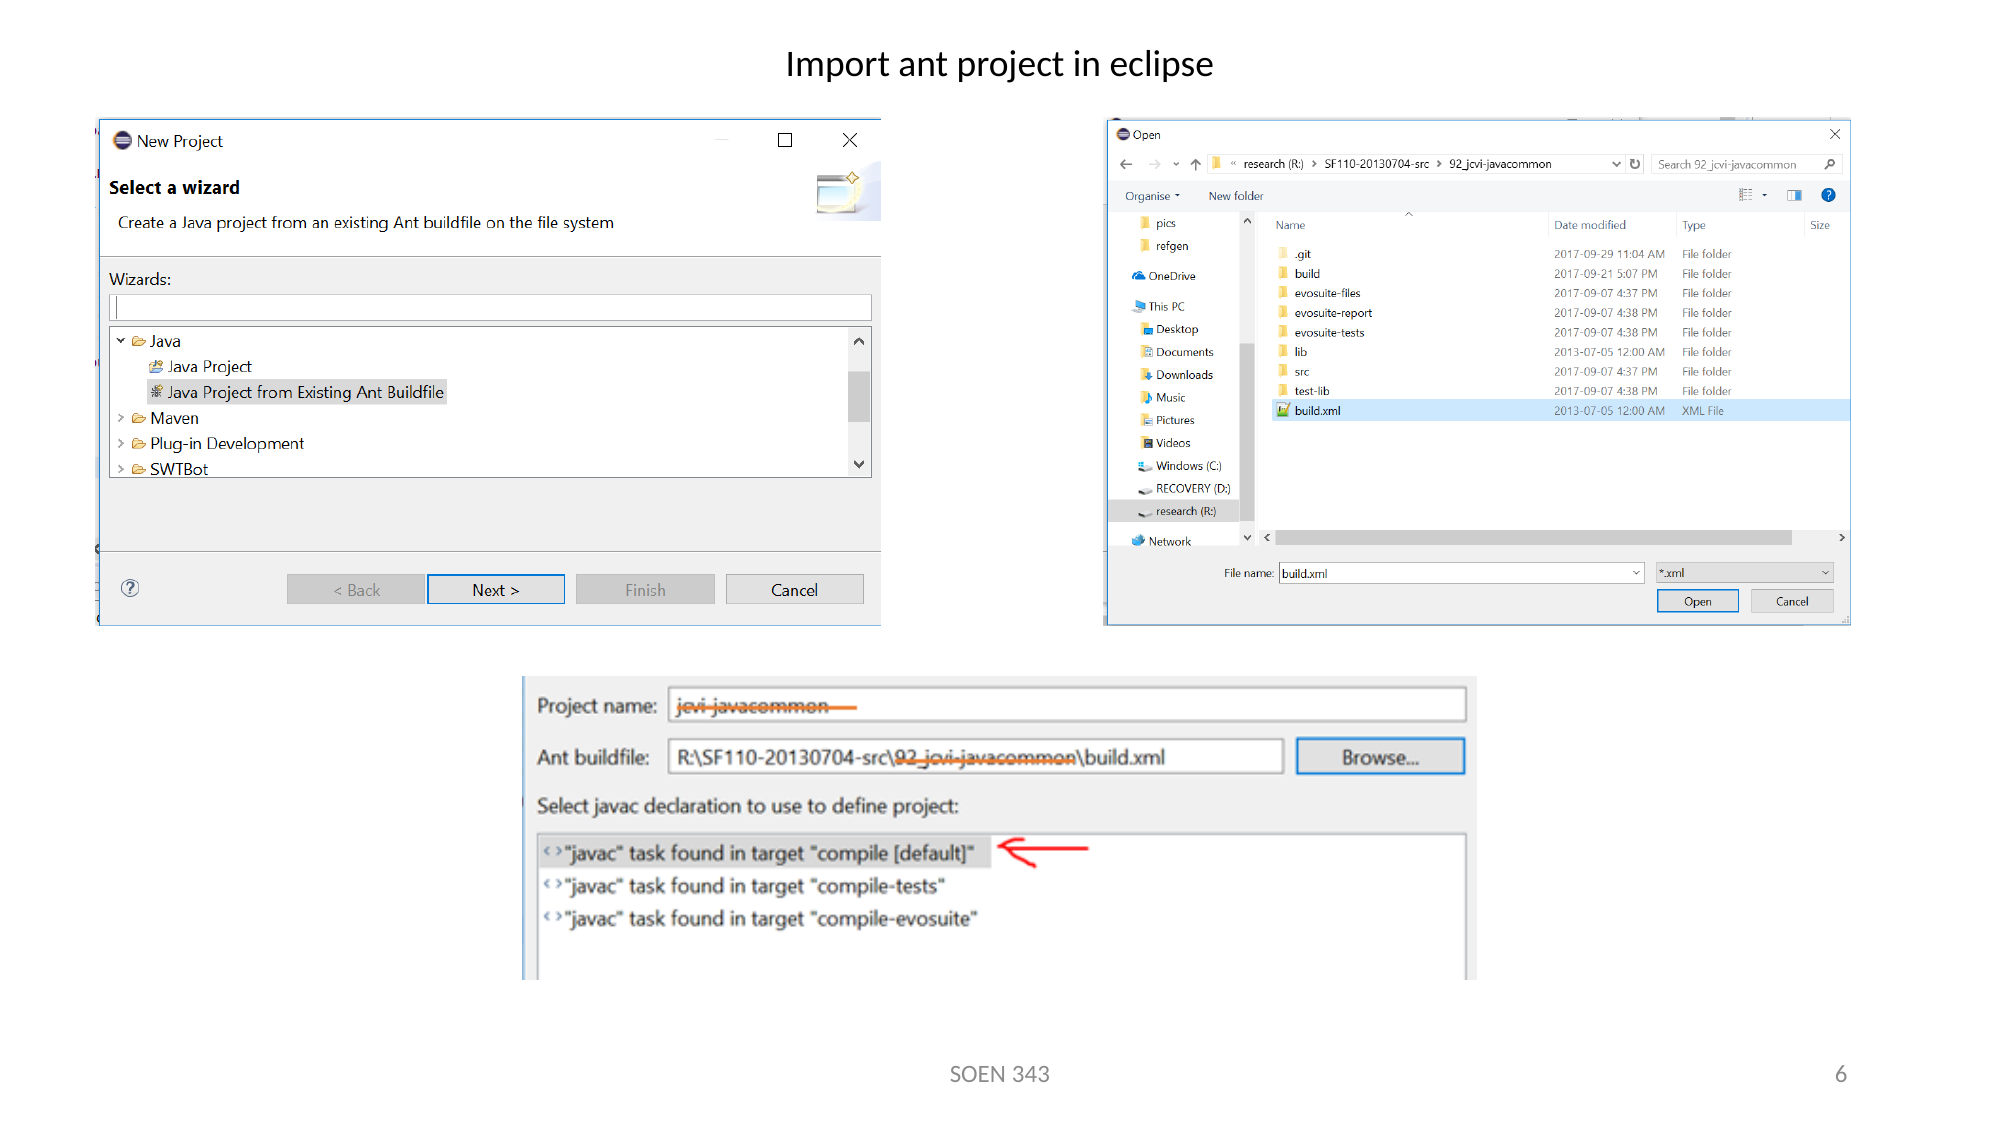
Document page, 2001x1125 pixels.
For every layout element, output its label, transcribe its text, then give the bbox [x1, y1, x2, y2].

picture [1103, 117, 1851, 626]
picture [95, 117, 881, 626]
footer SOEN 343 [662, 1042, 1338, 1103]
slide_number 6 [1412, 1042, 1863, 1103]
picture [522, 676, 1478, 980]
text_box Import ant project in eclipse [579, 31, 1421, 92]
